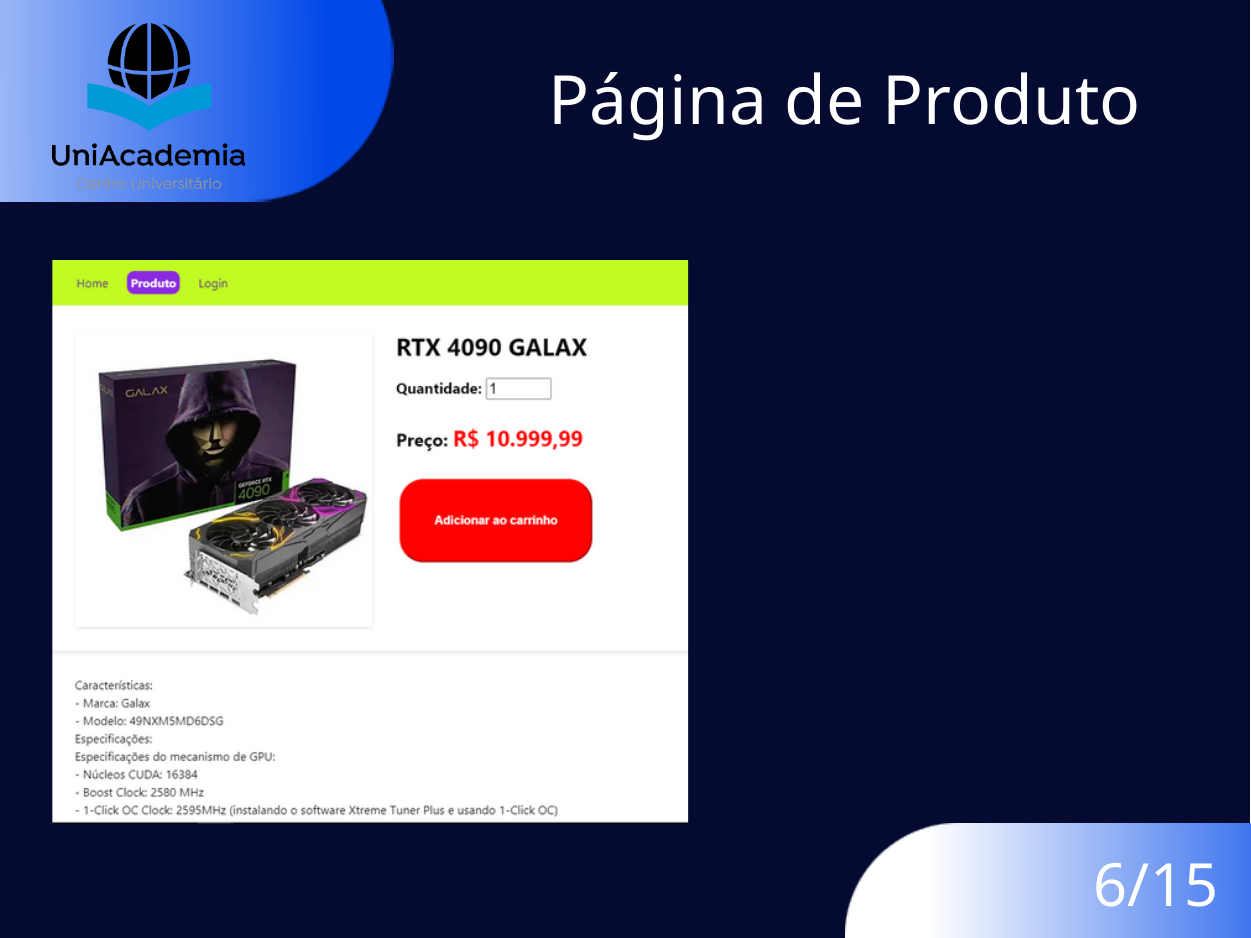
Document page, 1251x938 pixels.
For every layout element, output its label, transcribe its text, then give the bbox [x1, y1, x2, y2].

text_box [0, 0, 394, 202]
text_box Página de Produto [519, 42, 1172, 138]
text_box [52, 260, 689, 824]
text_box [845, 823, 1250, 938]
text_box 6/15 [1090, 834, 1222, 918]
text_box [52, 23, 246, 189]
